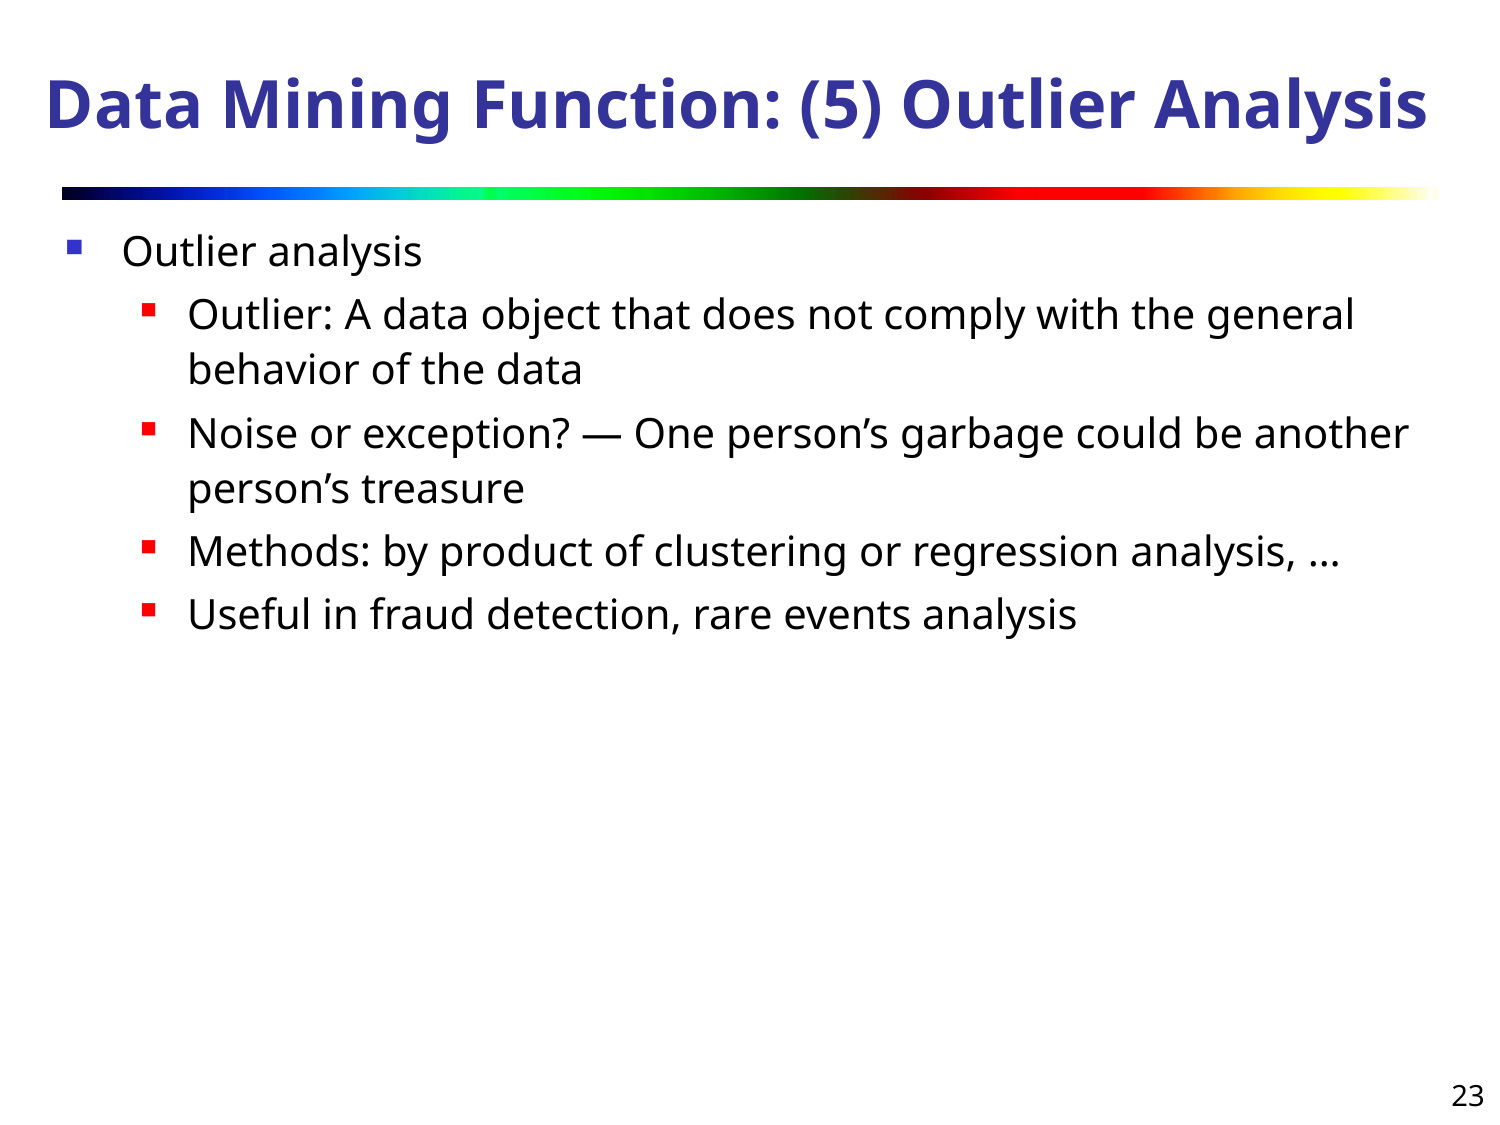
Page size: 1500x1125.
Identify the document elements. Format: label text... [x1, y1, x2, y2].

title Data Mining Function: (5) Outlier Analysis [0, 50, 1475, 155]
list Outlier analysis Outlier: A data object that does not comply with the general behavior of the data Noise or exception? ― One person’s garbage could be another person’s treasure Methods: by product of clustering or regression analysis, … Useful in fraud detection, rare events analysis [50, 212, 1450, 1075]
picture [62, 187, 355, 200]
slide_number 23 [1187, 1049, 1500, 1125]
picture [382, 187, 1438, 200]
